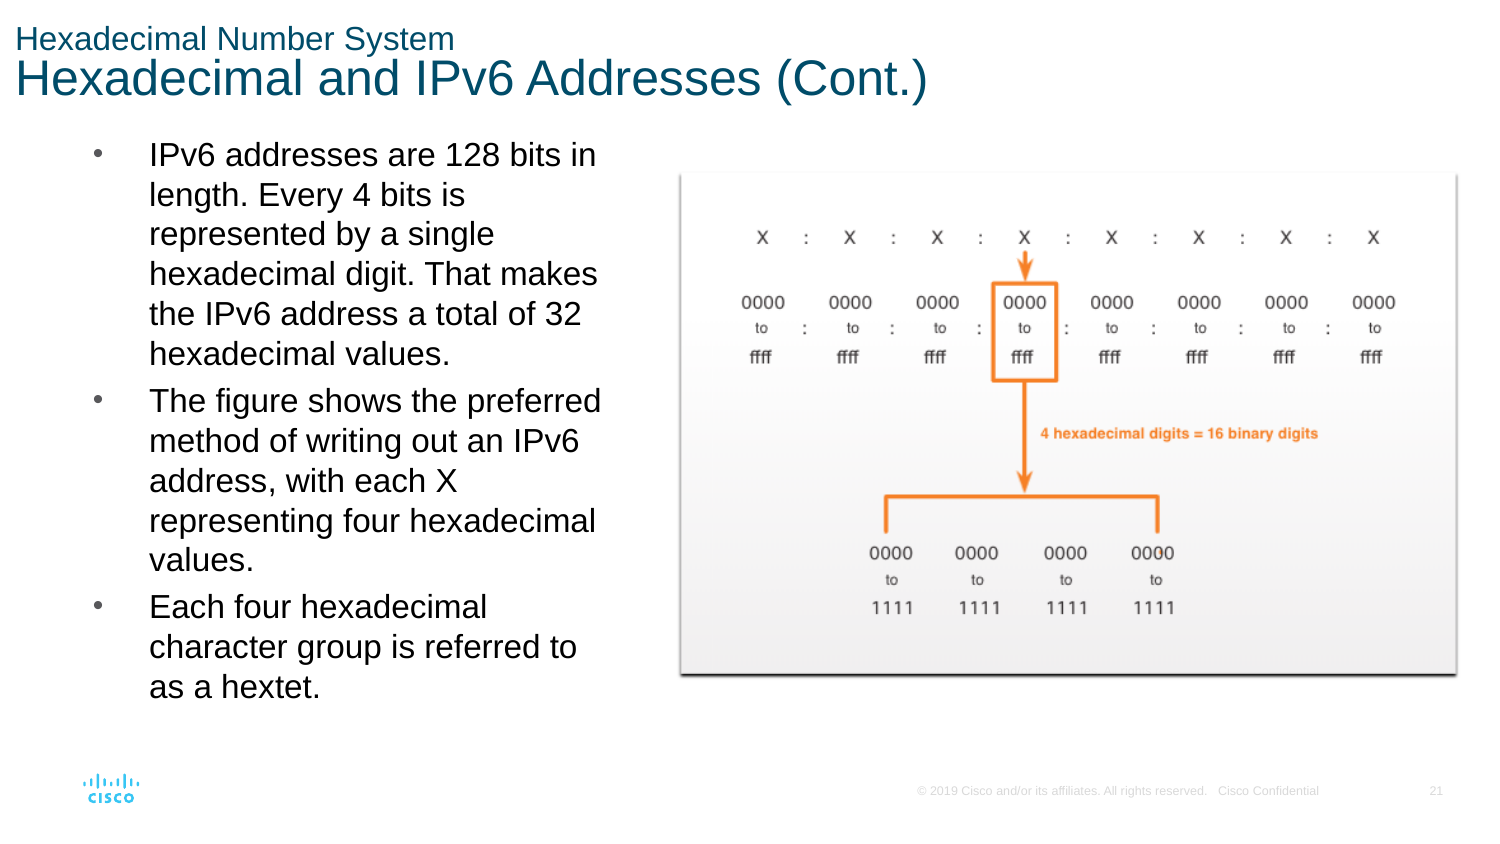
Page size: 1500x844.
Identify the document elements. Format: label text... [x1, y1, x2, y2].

picture [670, 155, 1468, 689]
list IPv6 addresses are 128 bits in length. Every 4 bits is represented by a single hexadecimal digit. That makes the IPv6 address a total of 32 hexadecimal values. The figure shows the preferred method of writing out an IPv6 address, with each X representing four hexadecimal values. Each four hexadecimal character group is referred to as a hextet. [77, 125, 625, 726]
title Hexadecimal Number System Hexadecimal and IPv6 Addresses (Cont.) [0, 5, 1369, 126]
